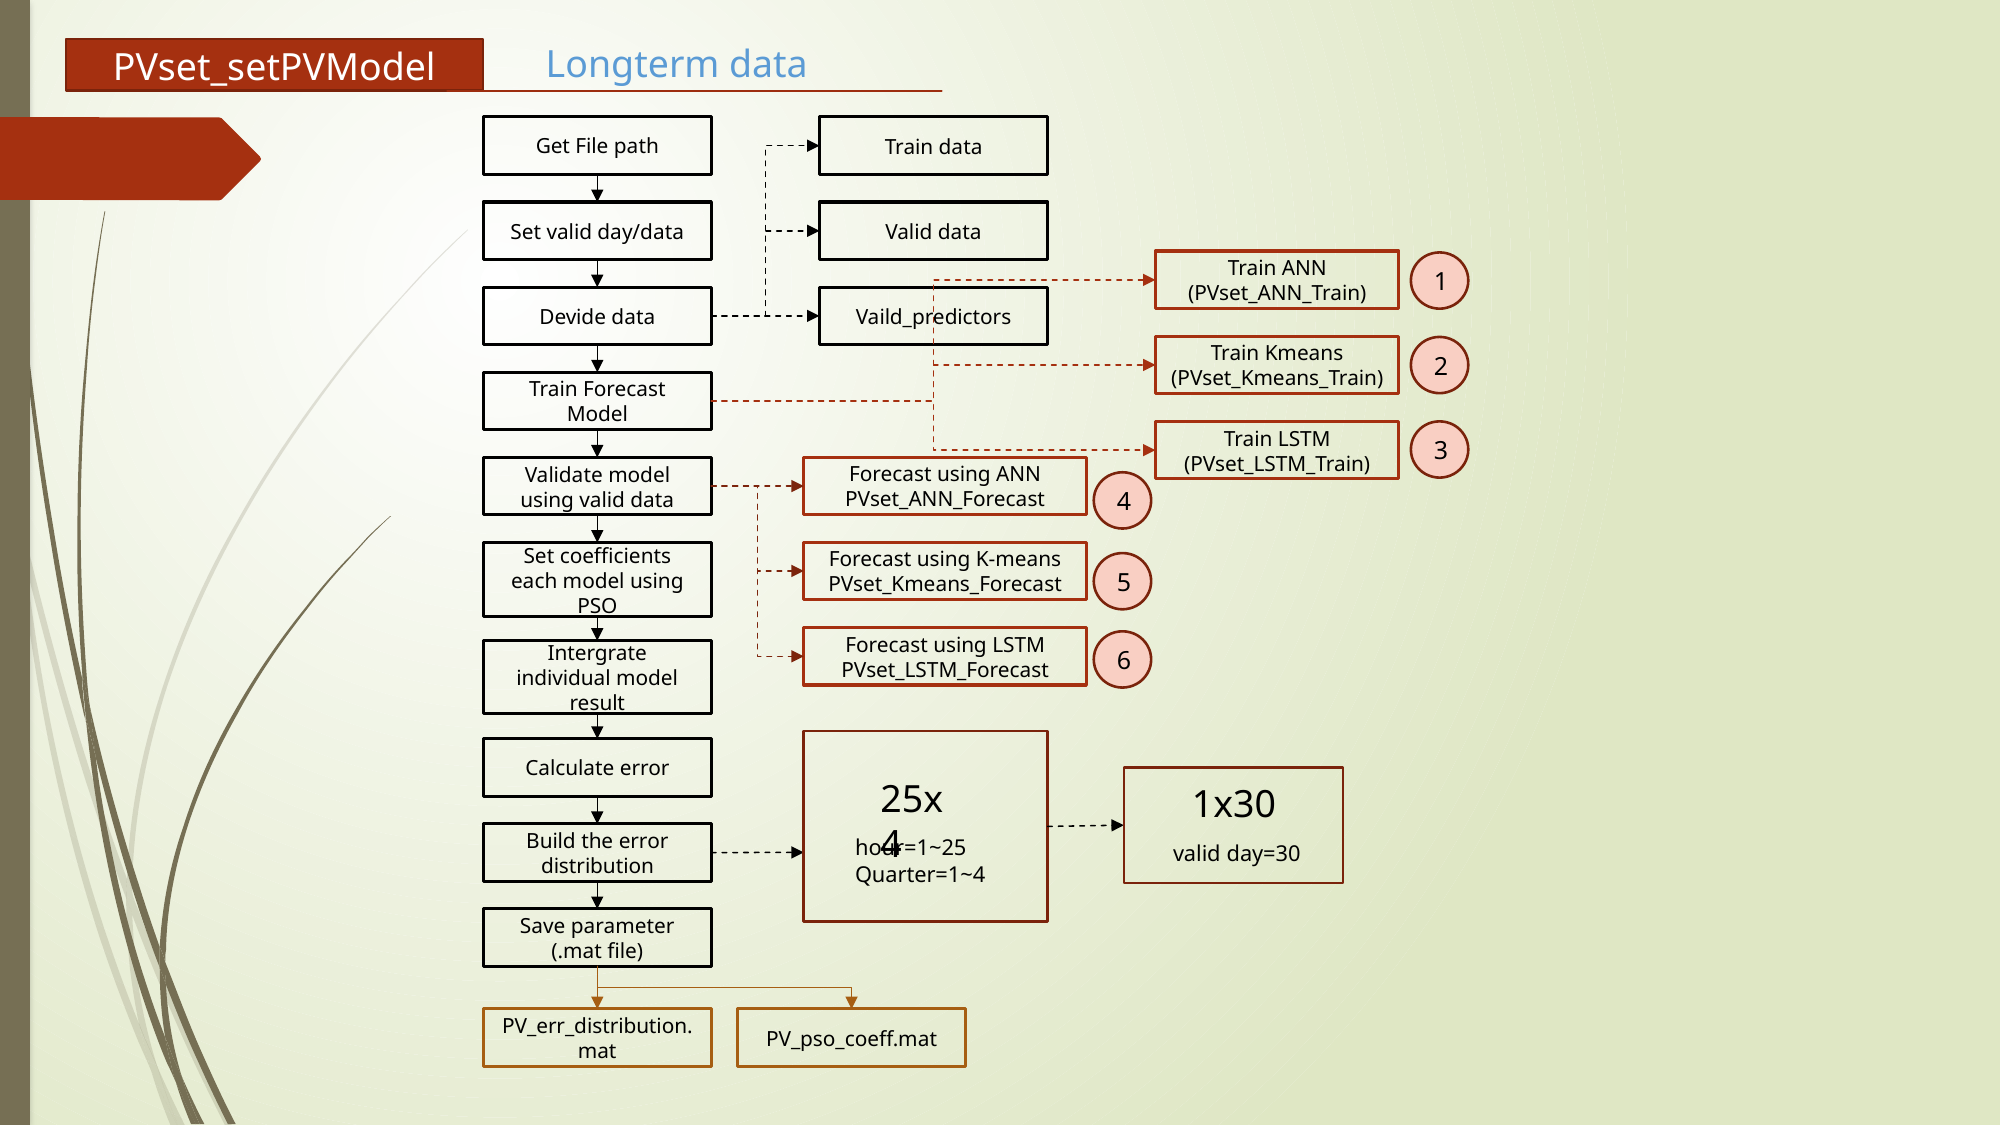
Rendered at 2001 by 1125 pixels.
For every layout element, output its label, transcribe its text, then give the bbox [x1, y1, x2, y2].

text_box [1123, 766, 1344, 884]
text_box Intergrate individual model result [482, 639, 713, 715]
text_box 3 [1409, 420, 1470, 479]
text_box Longterm data [530, 33, 938, 90]
text_box hour=1~25 Quarter=1~4 [840, 826, 1027, 894]
text_box Train data [818, 116, 1049, 176]
text_box 25x4 [865, 767, 979, 826]
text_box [703, 860, 746, 1116]
text_box Calculate error [482, 737, 713, 798]
text_box 2 [1409, 335, 1470, 395]
text_box Get File path [482, 116, 713, 176]
text_box Valid data [824, 201, 1049, 261]
text_box Train ANN (PVset_ANN_Train) [1154, 250, 1400, 310]
text_box PV_err_distribution.mat [482, 1008, 698, 1068]
text_box Validate model using valid data [482, 456, 713, 516]
text_box Forecast using ANN PVset_ANN_Forecast [802, 459, 1088, 516]
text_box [711, 145, 820, 230]
text_box Build the error distribution [482, 822, 713, 883]
text_box Set coefficients each model using PSO [482, 541, 706, 618]
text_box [711, 279, 1156, 402]
text_box 5 [1092, 551, 1153, 611]
text_box 1x30 [1177, 772, 1347, 832]
text_box 6 [1092, 630, 1153, 689]
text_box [711, 410, 1156, 451]
text_box valid day=30 [1158, 831, 1342, 873]
text_box [802, 730, 1049, 923]
text_box Train Forecast Model [482, 371, 706, 431]
text_box PV_pso_coeff.mat [750, 1008, 967, 1068]
text_box Devide data [482, 286, 706, 346]
text_box Train LSTM (PVset_LSTM_Train) [1154, 420, 1400, 480]
text_box 4 [1092, 470, 1153, 530]
text_box 1 [1409, 251, 1470, 310]
text_box Train Kmeans (PVset_Kmeans_Train) [1160, 335, 1400, 395]
text_box Forecast using LSTM PVset_LSTM_Forecast [802, 626, 1088, 686]
text_box Save parameter (.mat file) [482, 908, 698, 968]
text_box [711, 230, 820, 279]
text_box Forecast using K-means PVset_Kmeans_Forecast [808, 541, 1088, 601]
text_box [711, 485, 804, 657]
text_box PVset_setPVModel [65, 38, 484, 92]
text_box Set valid day/data [482, 201, 706, 261]
